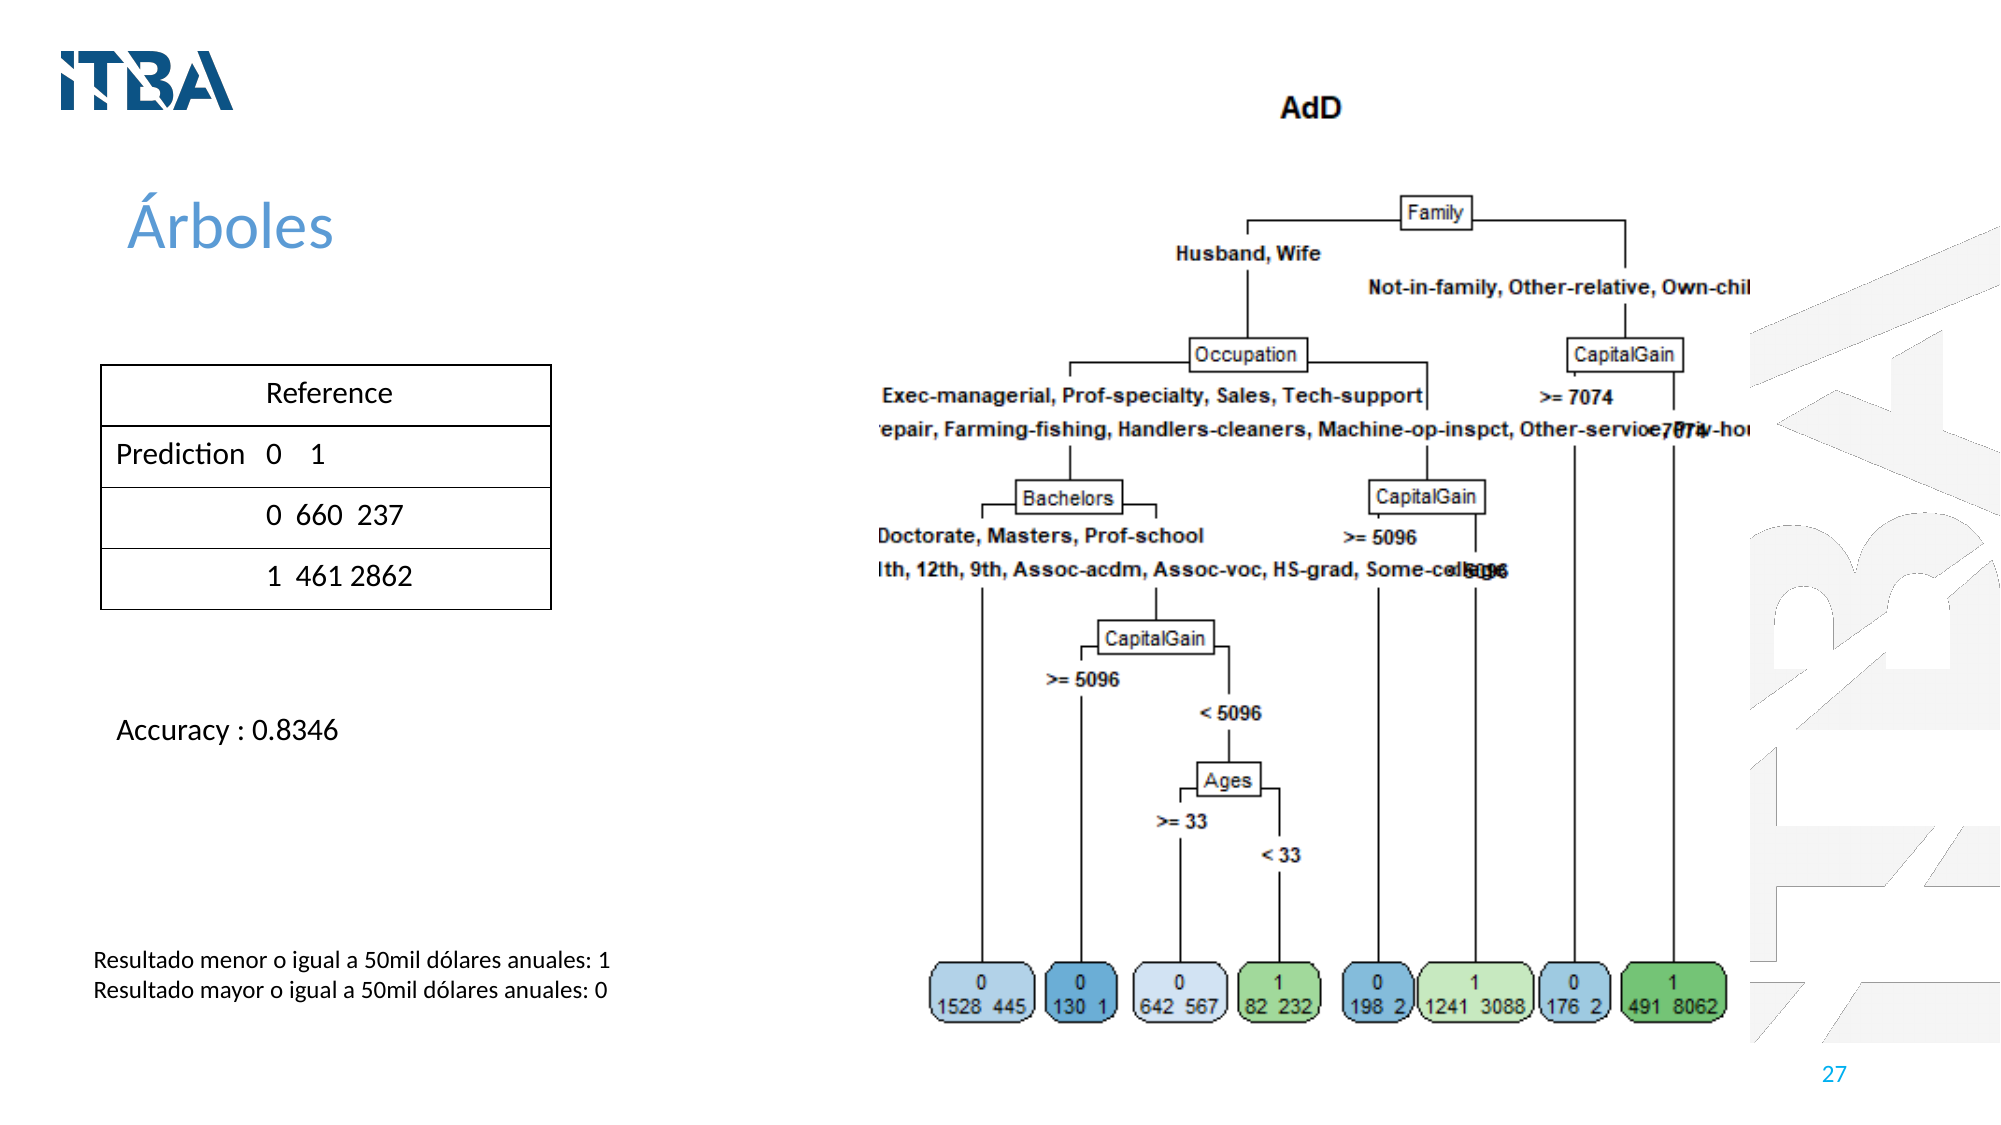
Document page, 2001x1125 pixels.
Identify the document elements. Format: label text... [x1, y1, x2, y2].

text_box Accuracy : 0.8346 [101, 694, 594, 762]
table_cell 0 660 237 [102, 488, 550, 548]
slide_number ‹#› [1412, 1042, 1863, 1103]
table_cell 1 461 2862 [102, 549, 550, 609]
picture [879, 33, 2000, 1074]
picture [61, 50, 234, 110]
table_header Reference [102, 366, 550, 425]
text_box Resultado menor o igual a 50mil dólares anuales: 1 Resultado mayor o igual a 50mil dólares anuales: 0 [78, 894, 838, 1019]
title Árboles [112, 184, 861, 271]
table_cell Prediction 0 1 [102, 427, 550, 487]
